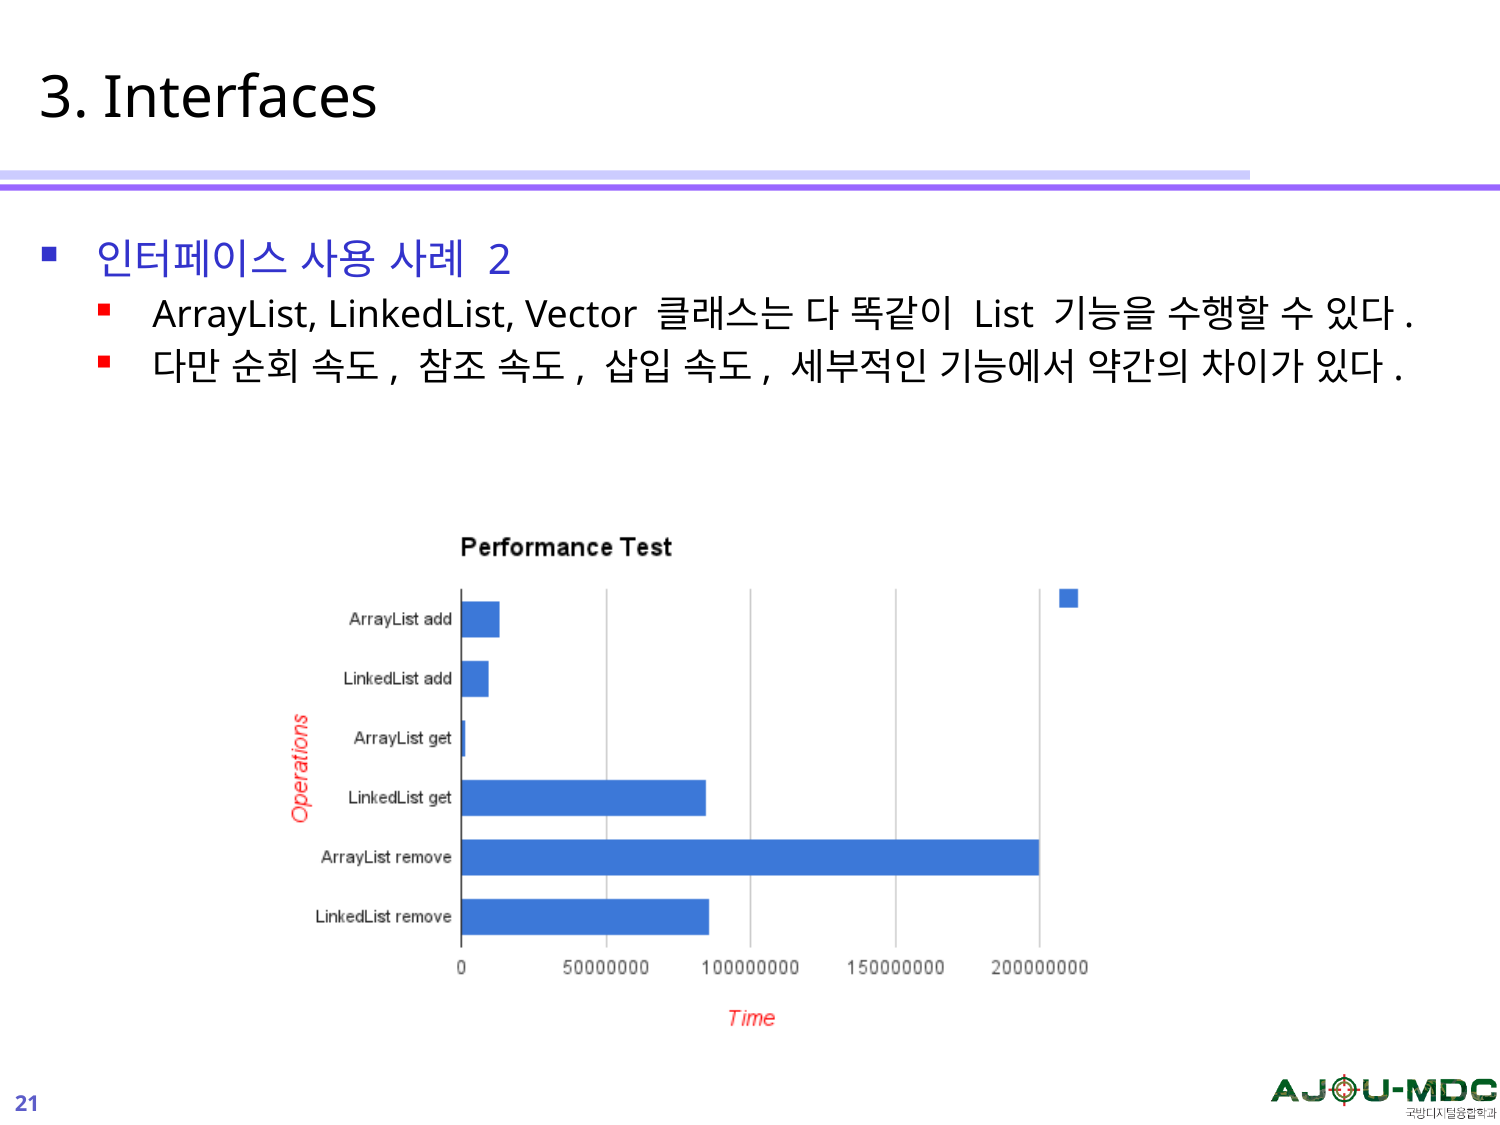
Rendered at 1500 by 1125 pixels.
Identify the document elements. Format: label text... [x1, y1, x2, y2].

picture [281, 478, 1219, 1059]
title 3. Interfaces [24, 26, 1475, 163]
slide_number 21 [0, 1082, 138, 1125]
list 인터페이스 사용 사례 2 ArrayList, LinkedList, Vector 클래스는 다 똑같이 List 기능을 수행할 수 있다. 다만 순회 속도, 참조 속도, 삽입 속도, 세부적인 기능에서 약간의 차이가 있다. [24, 224, 1475, 1035]
picture [1268, 1072, 1500, 1122]
